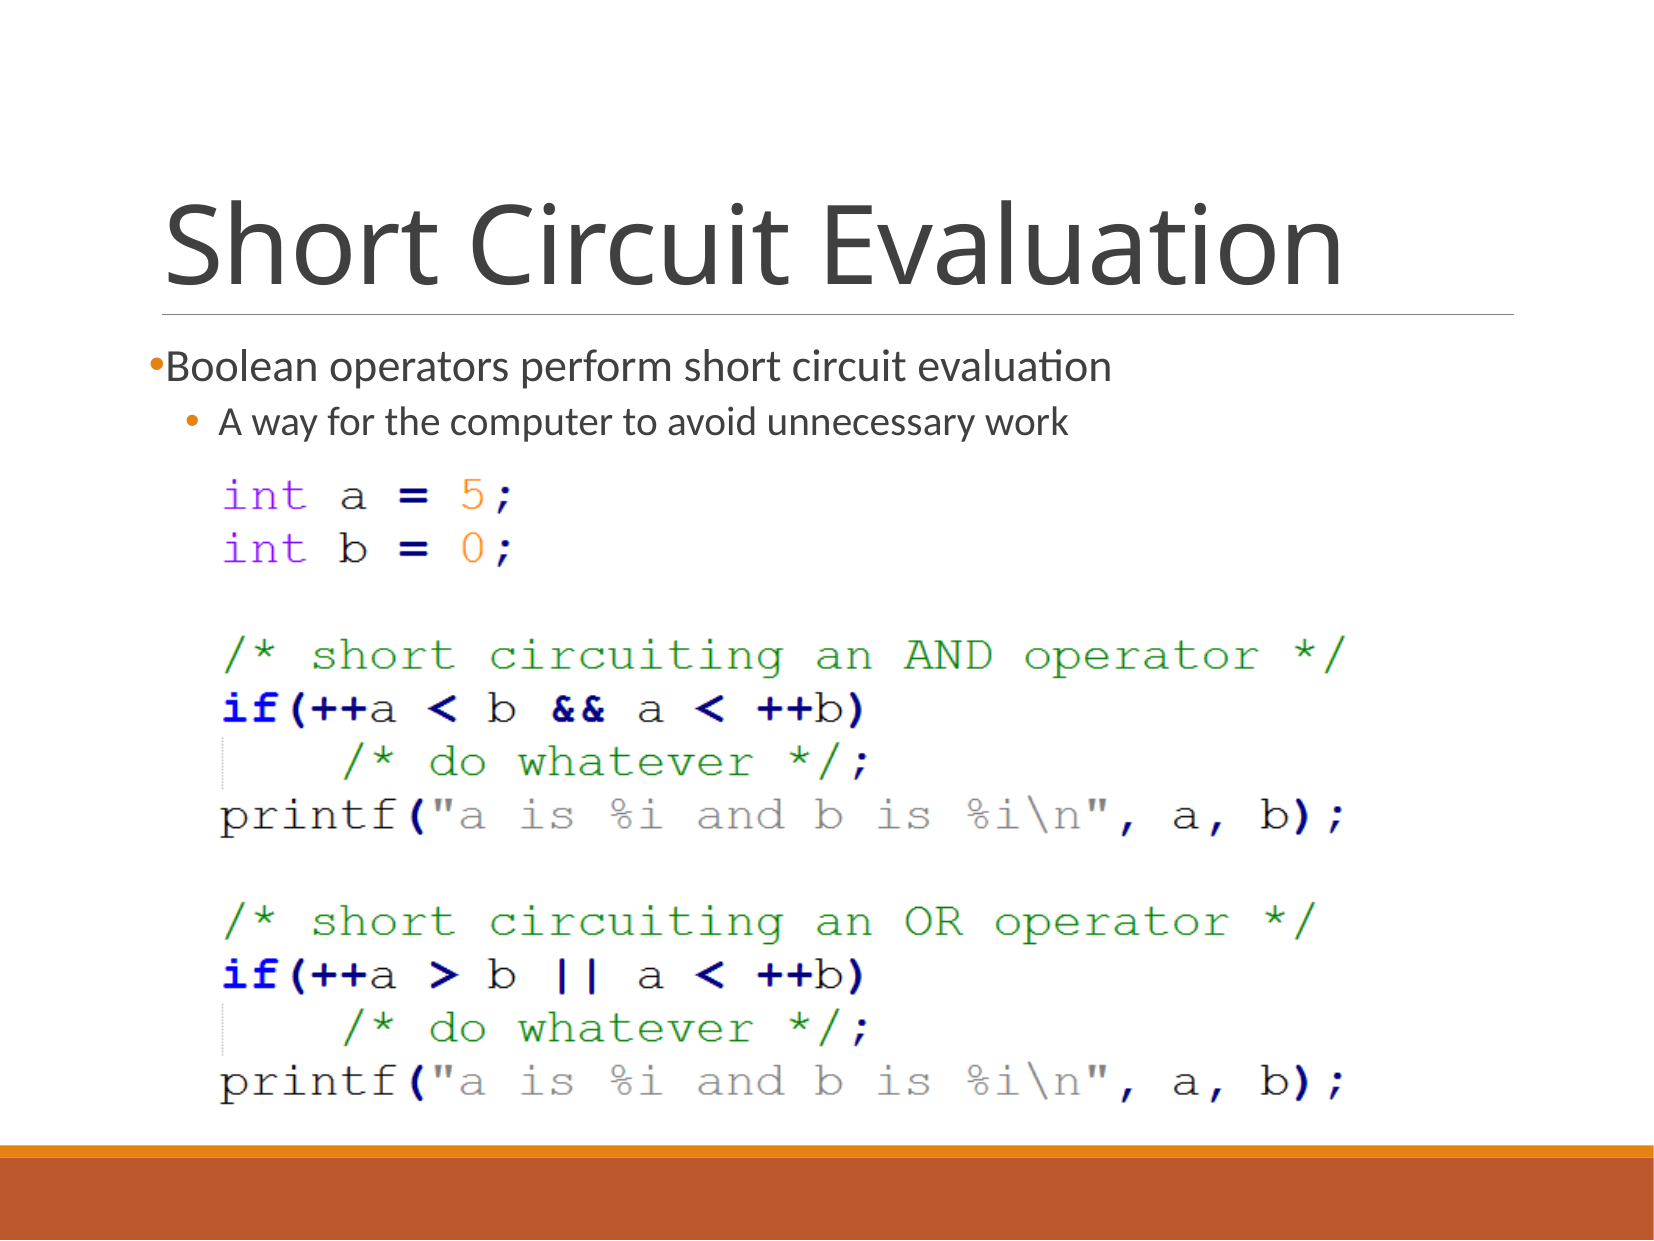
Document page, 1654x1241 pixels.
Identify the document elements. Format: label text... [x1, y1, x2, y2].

list Boolean operators perform short circuit evaluation A way for the computer to avoid unnecessary work [148, 333, 1513, 1062]
title Short Circuit Evaluation [148, 51, 1513, 315]
picture [211, 470, 1365, 1120]
